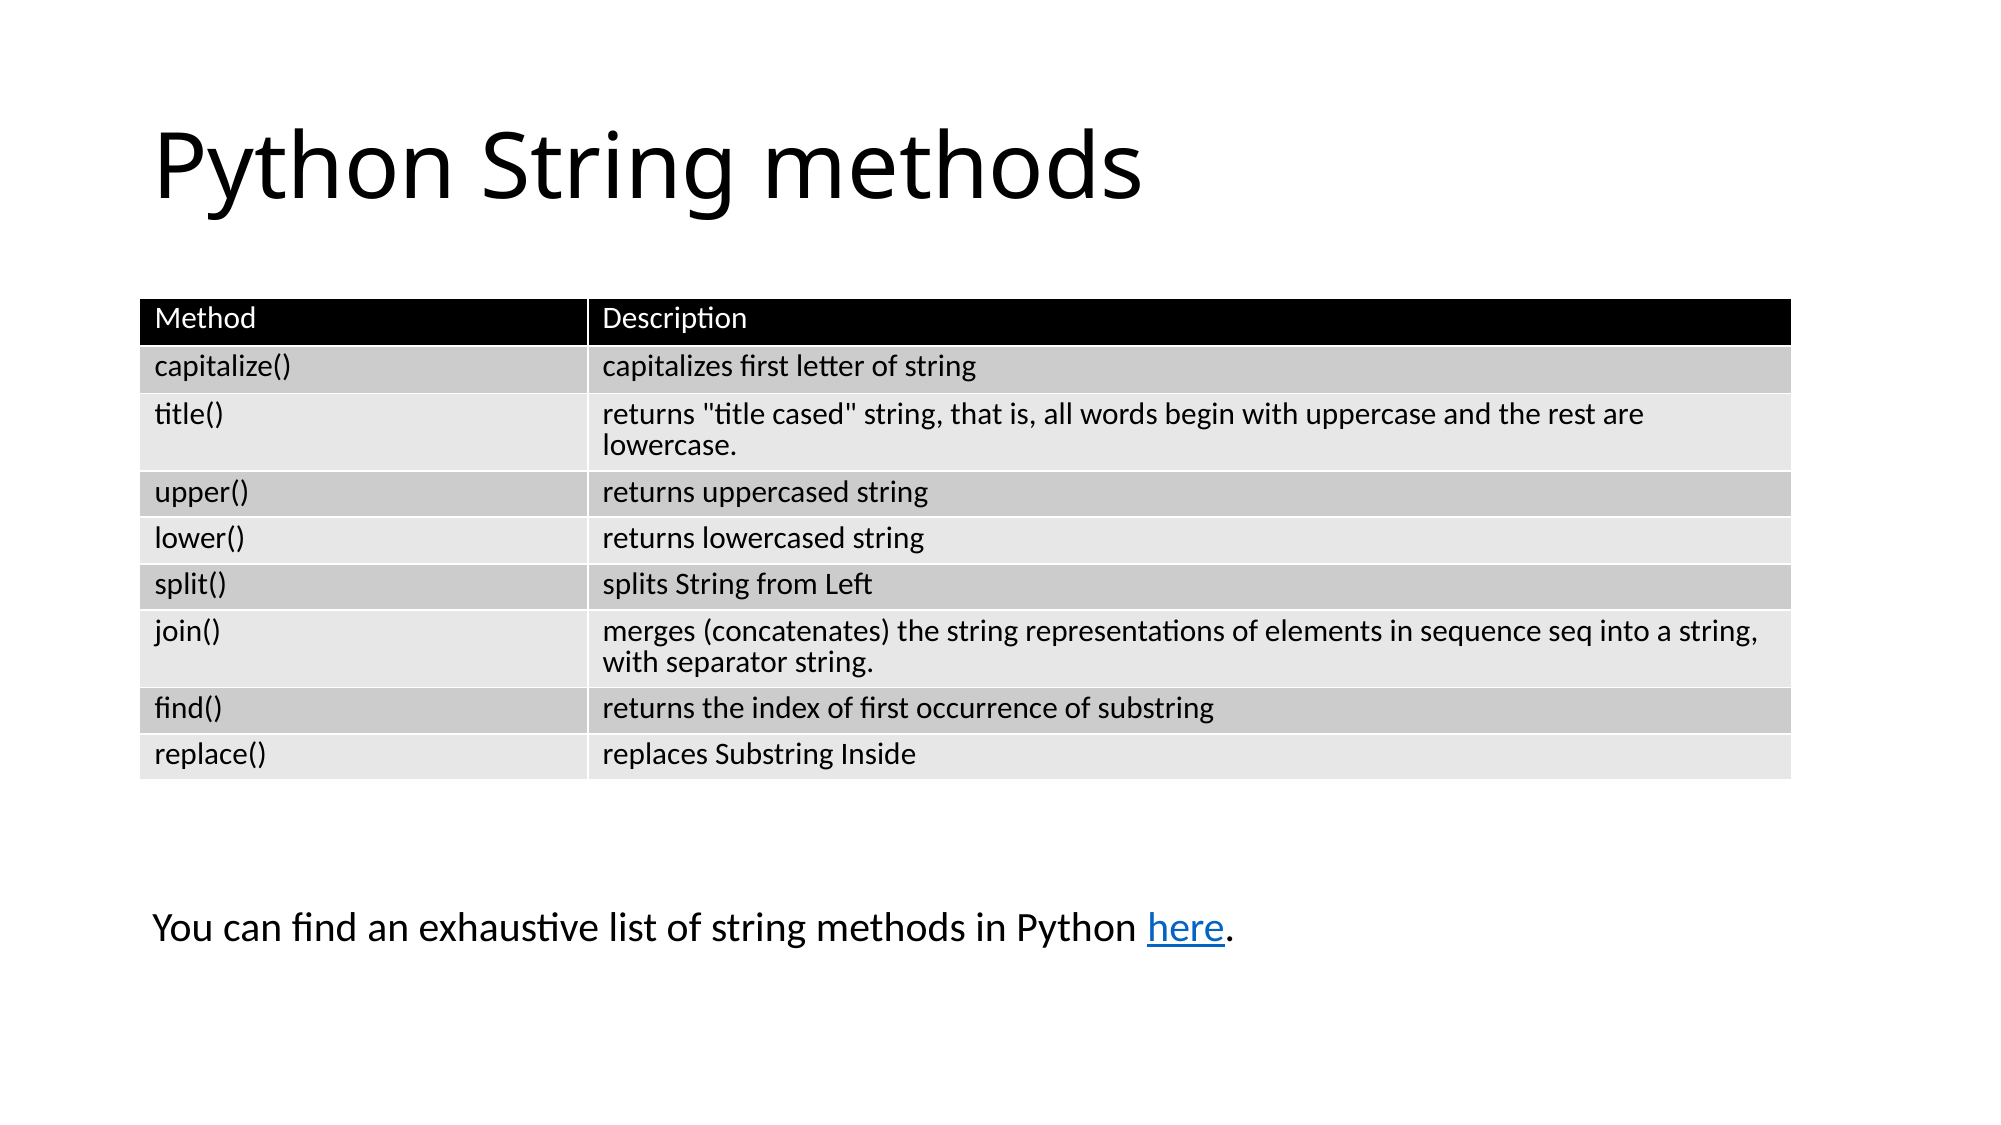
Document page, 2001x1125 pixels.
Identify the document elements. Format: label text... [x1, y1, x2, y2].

table_cell splits String from Left [589, 565, 1791, 609]
table_header Description [589, 299, 1791, 345]
list You can find an exhaustive list of string methods in Python here. [137, 299, 1863, 1006]
table_cell join() [140, 611, 587, 687]
table_cell replaces Substring Inside [589, 735, 1791, 779]
table_cell find() [140, 688, 587, 733]
table_cell capitalizes first letter of string [589, 347, 1791, 393]
table_cell returns uppercased string [589, 472, 1791, 516]
table_cell title() [140, 394, 587, 470]
table_cell merges (concatenates) the string representations of elements in sequence seq into a string, with separator string. [589, 611, 1791, 687]
table_cell returns lowercased string [589, 518, 1791, 563]
table_header Method [140, 299, 587, 345]
table_cell upper() [140, 472, 587, 516]
table_cell lower() [140, 518, 587, 563]
table_cell replace() [140, 735, 587, 779]
table_cell split() [140, 565, 587, 609]
title Python String methods [137, 59, 1863, 278]
table_cell returns "title cased" string, that is, all words begin with uppercase and the rest are lowercase. [589, 394, 1791, 470]
table_cell capitalize() [140, 347, 587, 393]
table_cell returns the index of first occurrence of substring [589, 688, 1791, 733]
